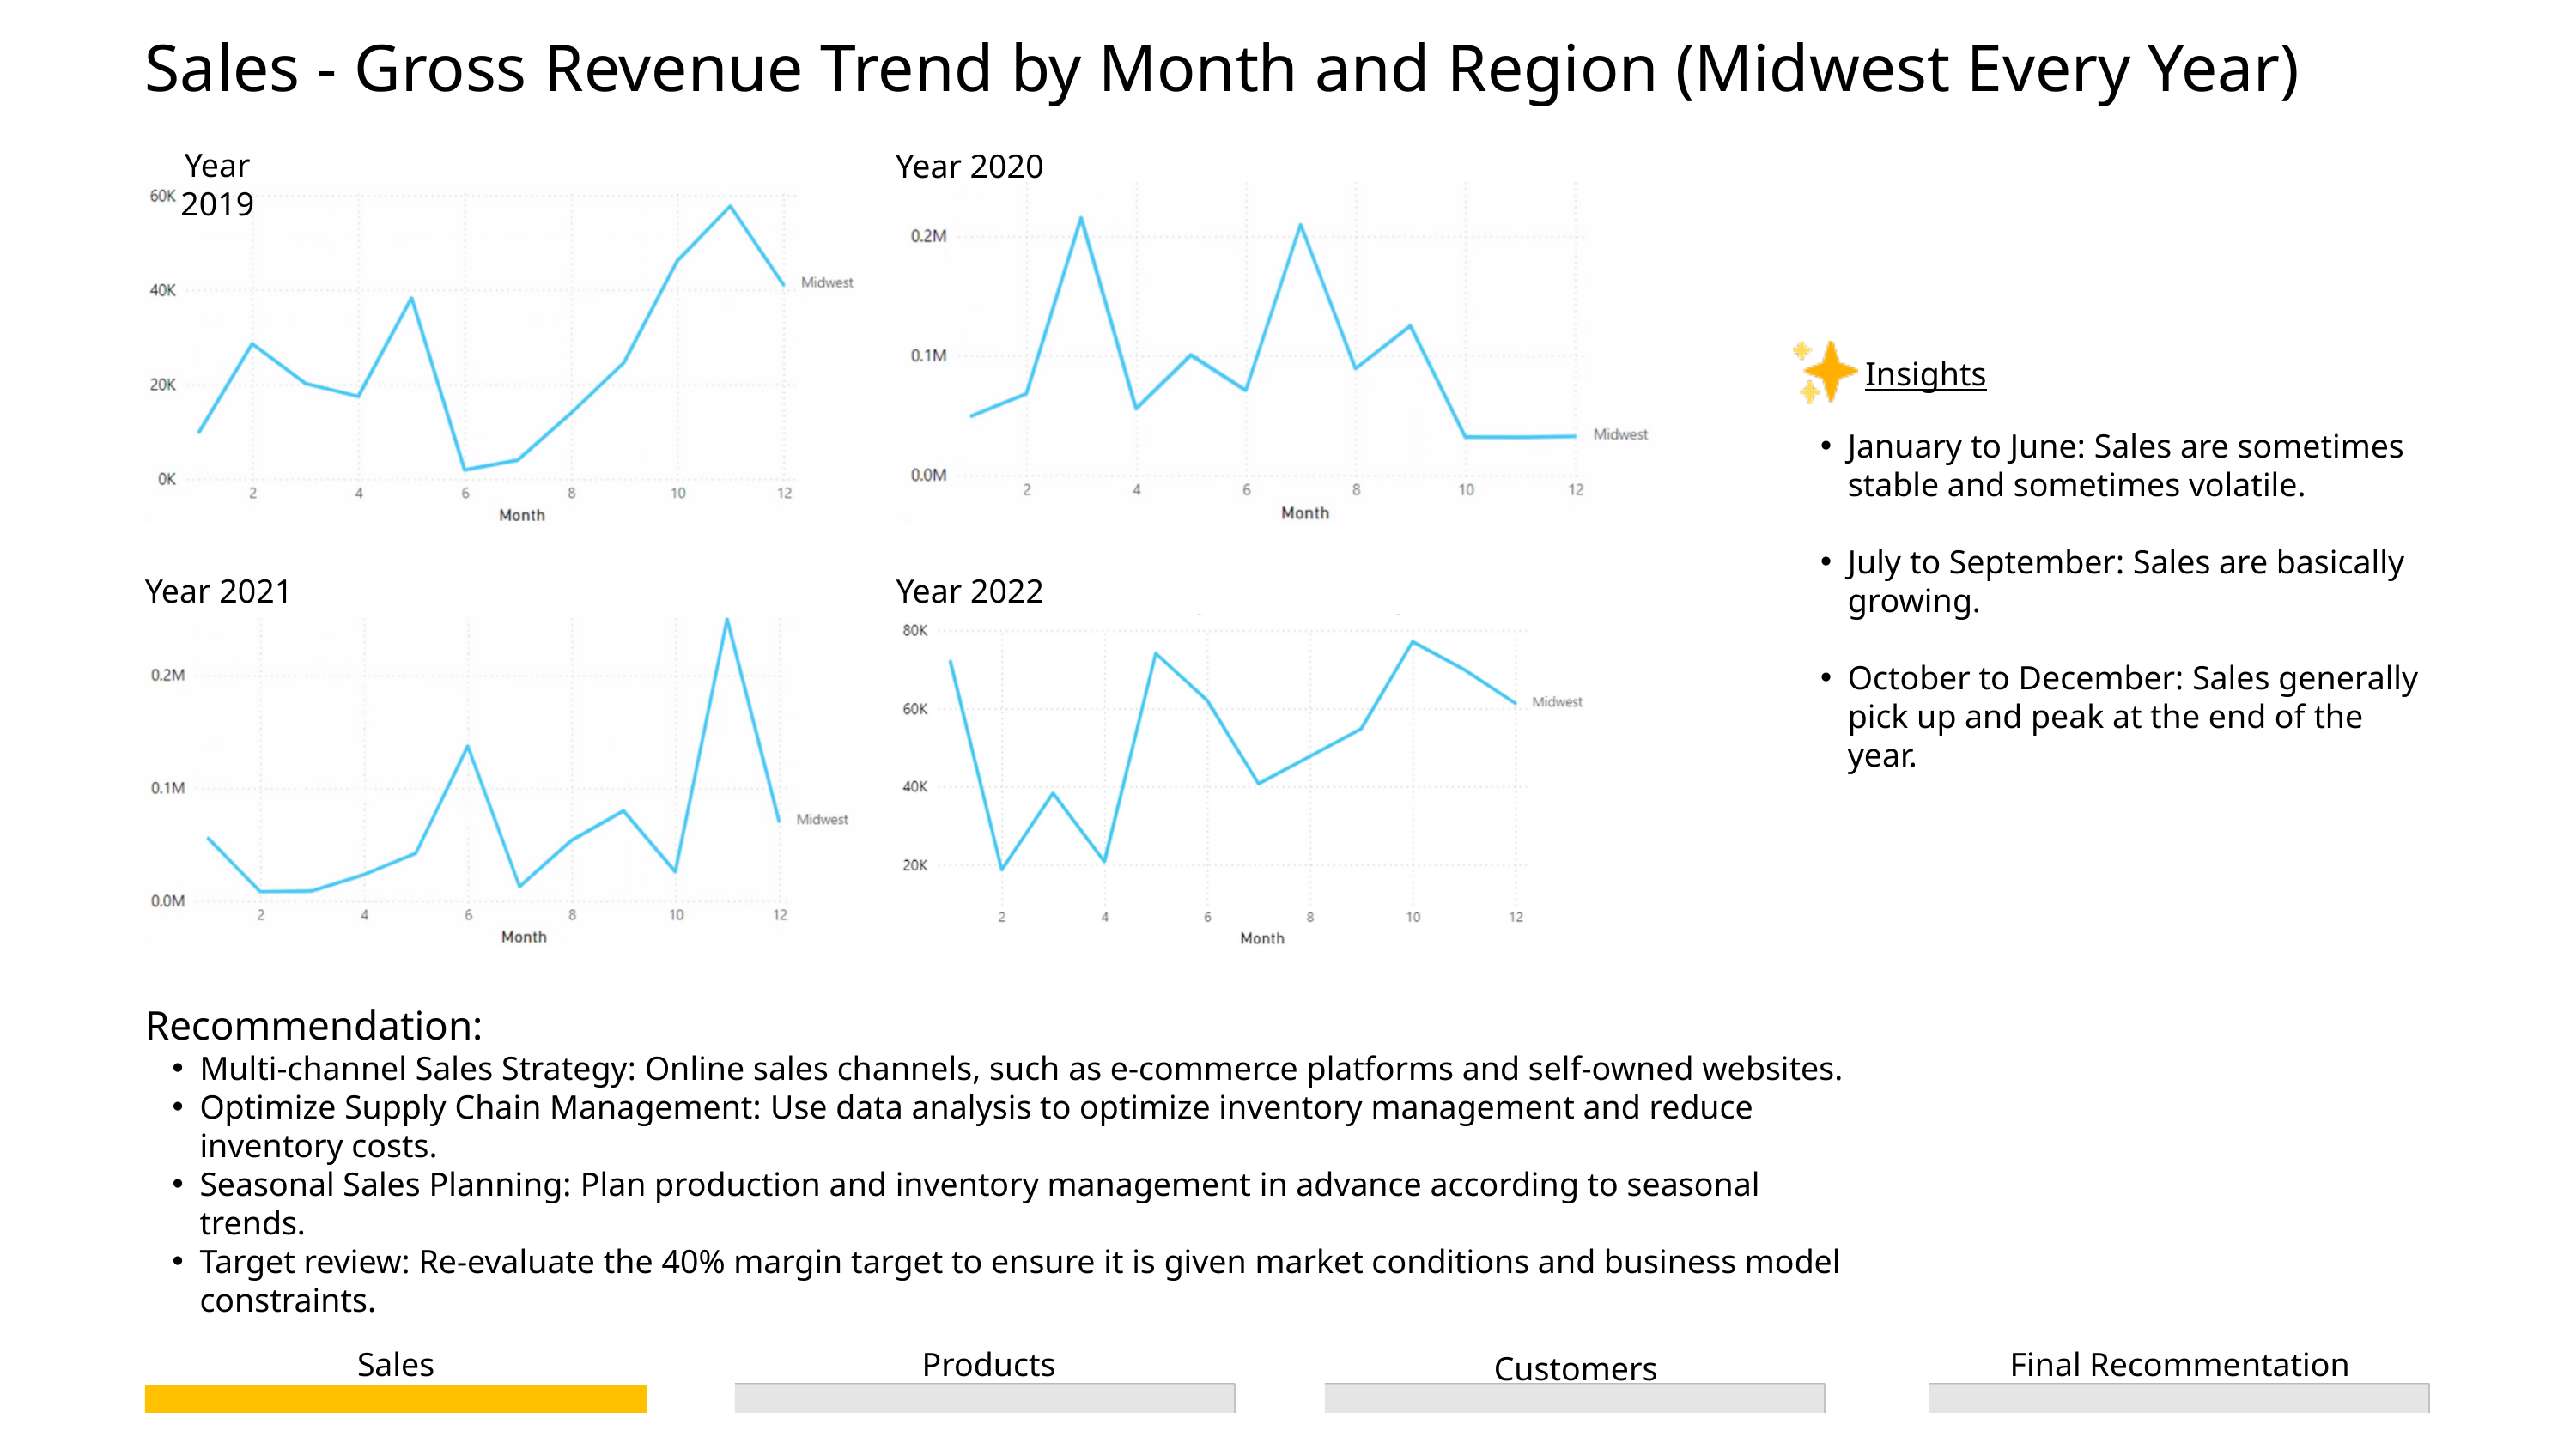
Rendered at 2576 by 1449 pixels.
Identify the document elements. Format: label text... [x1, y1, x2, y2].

text_box [144, 182, 857, 525]
text_box Year 2019 [144, 144, 290, 222]
text_box Sales - Gross Revenue Trend by Month and Region (Midwest Every Year) [144, 14, 2407, 105]
text_box [1793, 341, 1858, 404]
text_box Products [918, 1344, 1060, 1384]
text_box January to June: Sales are sometimes stable and sometimes volatile. July to September: Sales are basically growing. October to December: Sales generally pick up and peak at the end of the year. [1793, 426, 2432, 774]
text_box [895, 182, 1656, 525]
text_box Year 2020 [896, 139, 1054, 185]
text_box [1324, 1382, 1827, 1413]
text_box [144, 1385, 647, 1413]
text_box [144, 614, 857, 949]
text_box [895, 614, 1592, 955]
text_box [1929, 1382, 2432, 1413]
text_box Recommendation: Multi-channel Sales Strategy: Online sales channels, such as e-commerce platforms and self-owned websites. Optimize Supply Chain Management: Use data analysis to optimize inventory management and reduce inventory costs. Seasonal Sales Planning: Plan production and inventory management in advance according to seasonal trends. Target review: Re-evaluate the 40% margin target to ensure it is given market conditions and business model constraints. [144, 1001, 1866, 1319]
text_box Year 2022 [896, 564, 1054, 609]
text_box Customers [1489, 1348, 1662, 1387]
text_box [734, 1382, 1237, 1413]
text_box Year 2021 [144, 564, 303, 609]
text_box Sales [355, 1344, 438, 1384]
text_box Final Recommentation [2004, 1344, 2356, 1384]
text_box Insights [1864, 354, 1987, 393]
